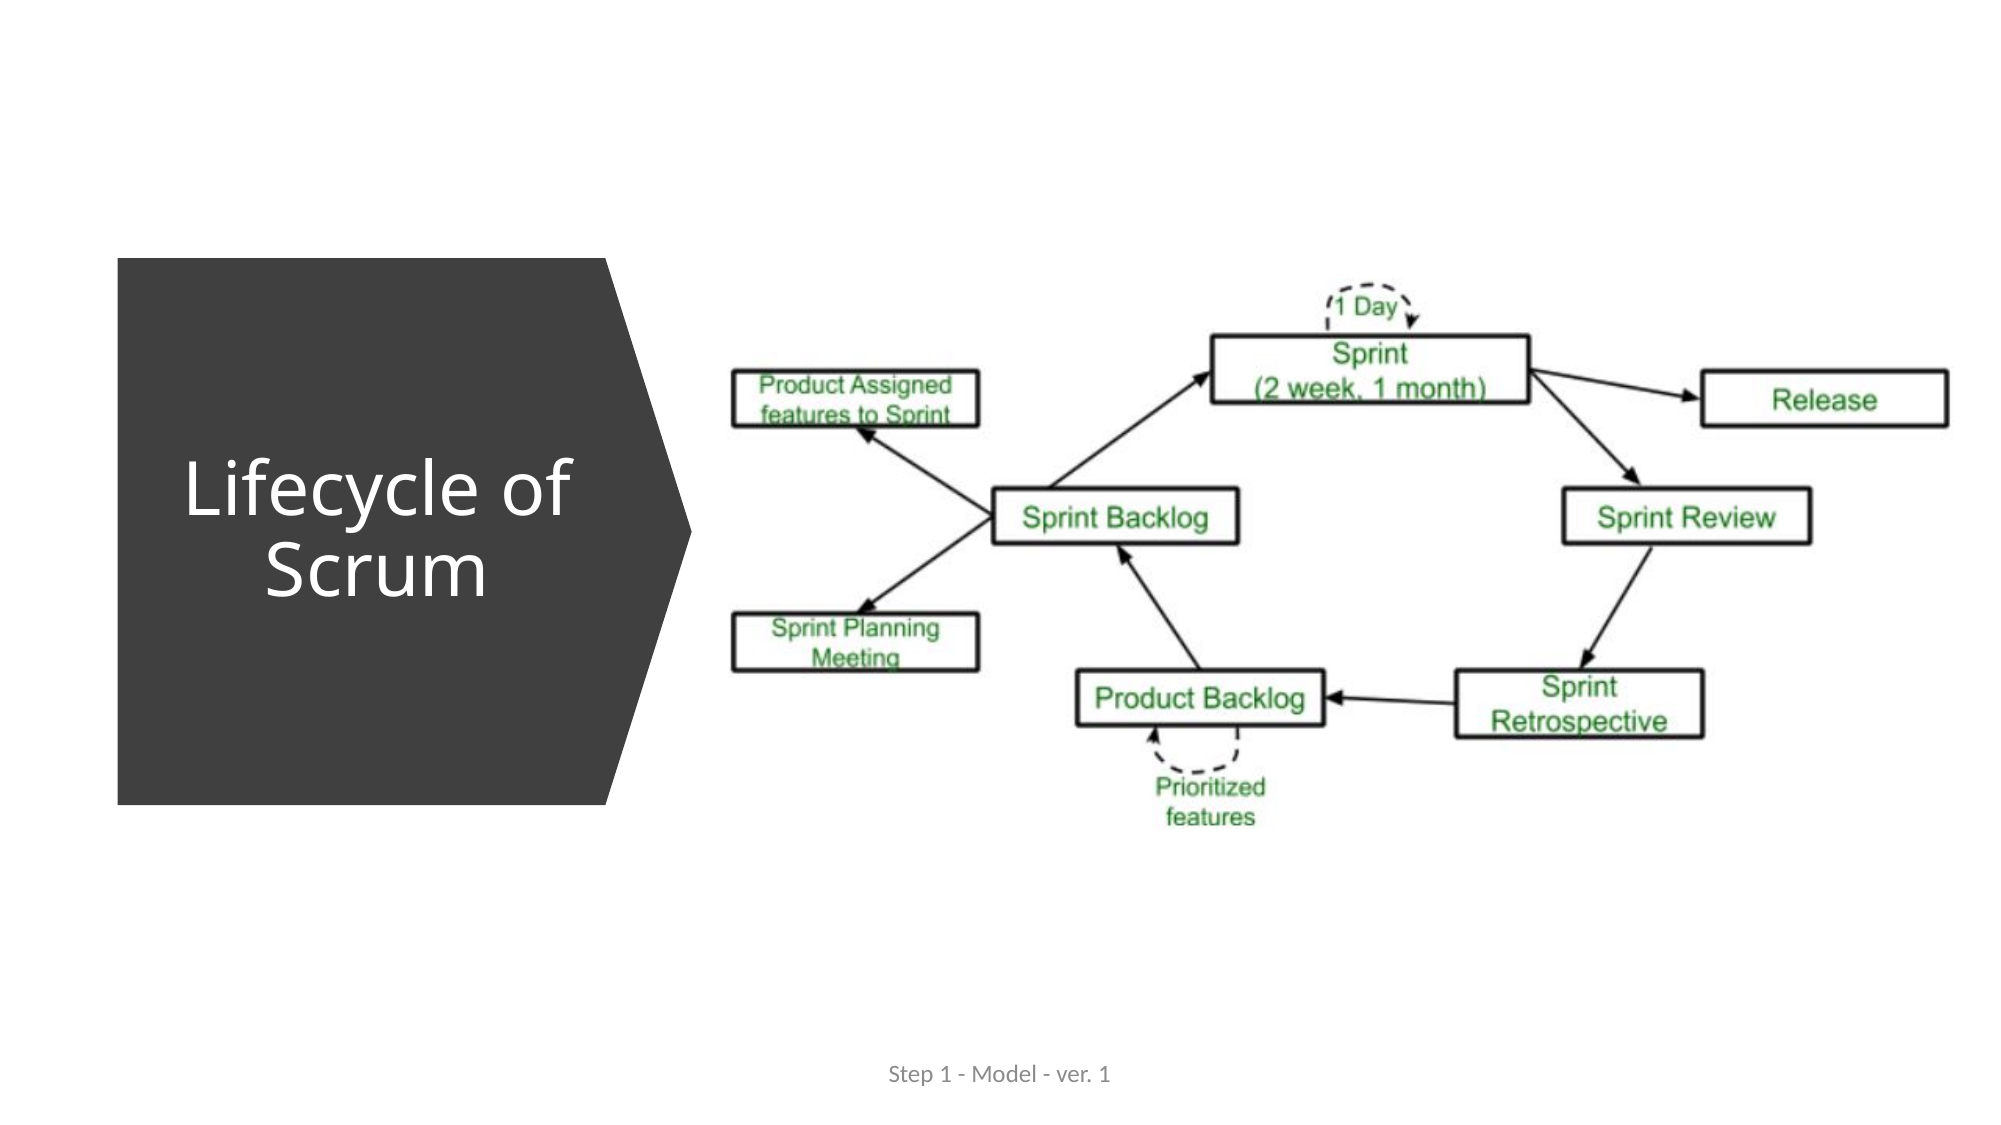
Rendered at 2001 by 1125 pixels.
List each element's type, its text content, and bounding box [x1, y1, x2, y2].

picture [703, 278, 1972, 846]
footer Step 1 - Model - ver. 1 [662, 1042, 1338, 1103]
title Lifecycle of Scrum [154, 322, 600, 741]
text_box [116, 257, 693, 807]
